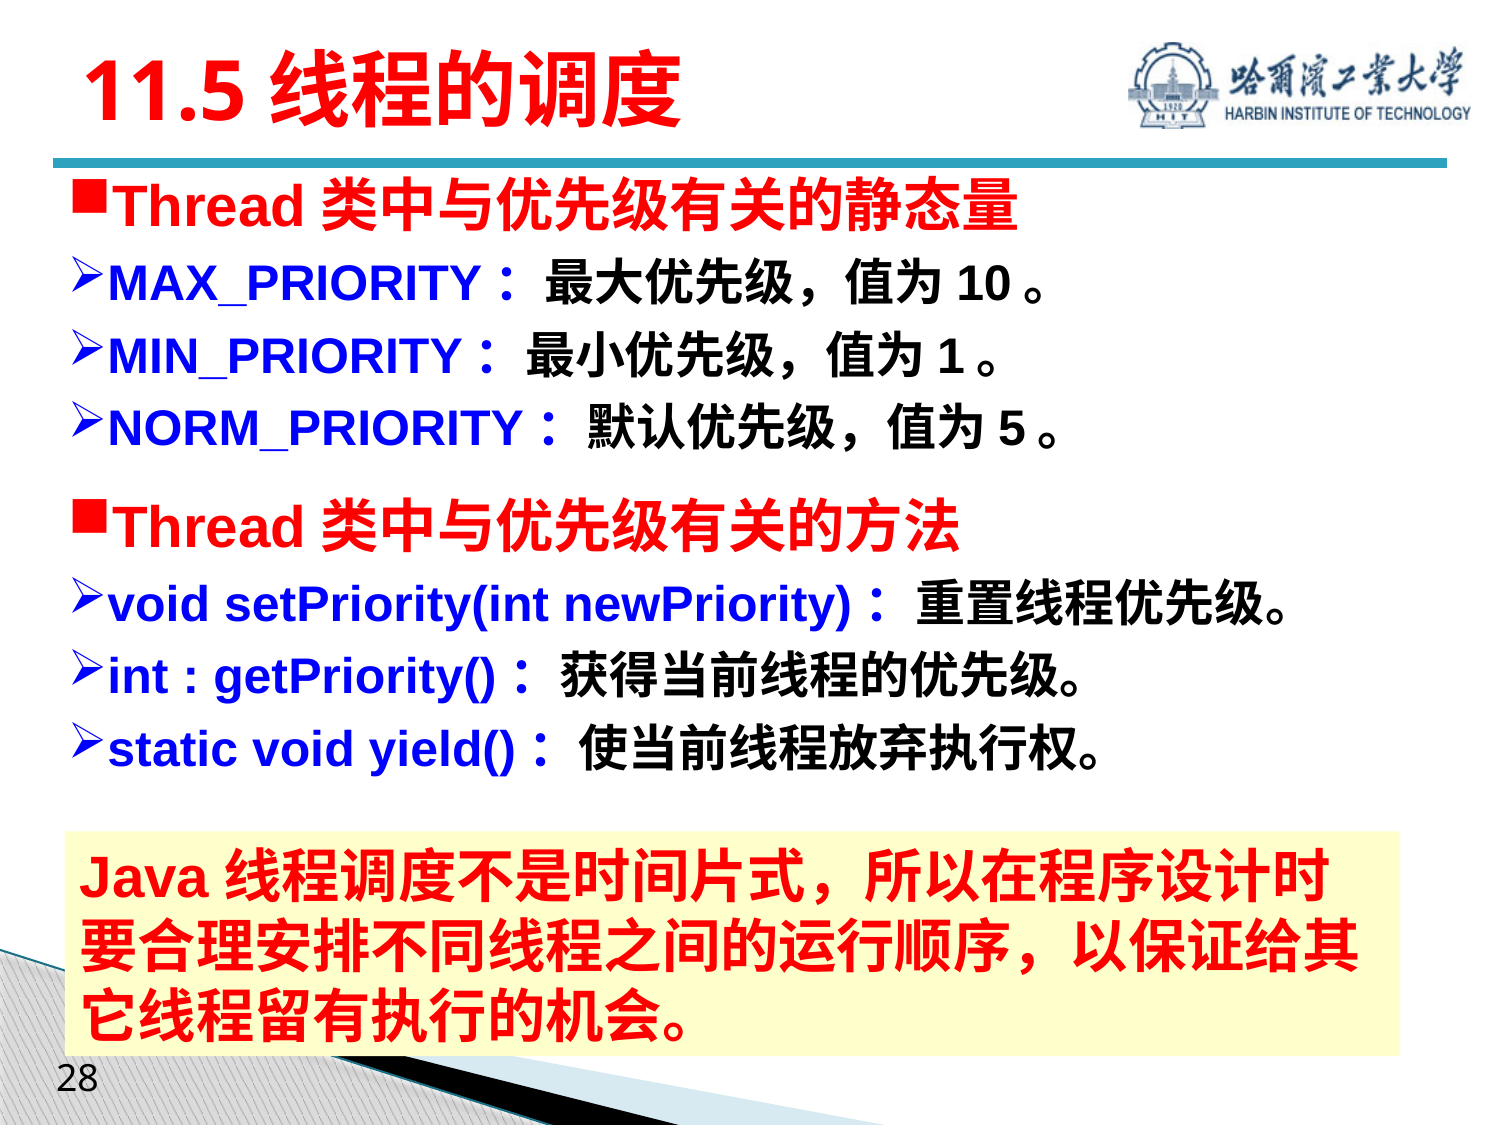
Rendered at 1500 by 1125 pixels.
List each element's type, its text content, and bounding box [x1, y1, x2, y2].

text_box Thread类中与优先级有关的方法 void setPriority(int newPriority)：重置线程优先级。 int : getPriority()：获得当前线程的优先级。 static void yield()：使当前线程放弃执行权。 [53, 481, 1436, 784]
text_box Thread类中与优先级有关的静态量 MAX_PRIORITY：最大优先级，值为10。 MIN_PRIORITY：最小优先级，值为1。 NORM_PRIORITY：默认优先级，值为5。 [53, 160, 1436, 464]
title 11.5线程的调度 [66, 23, 1417, 152]
text_box Java线程调度不是时间片式，所以在程序设计时要合理安排不同线程之间的运行顺序，以保证给其它线程留有执行的机会。 [64, 831, 1400, 1057]
picture [1417, 42, 1471, 129]
